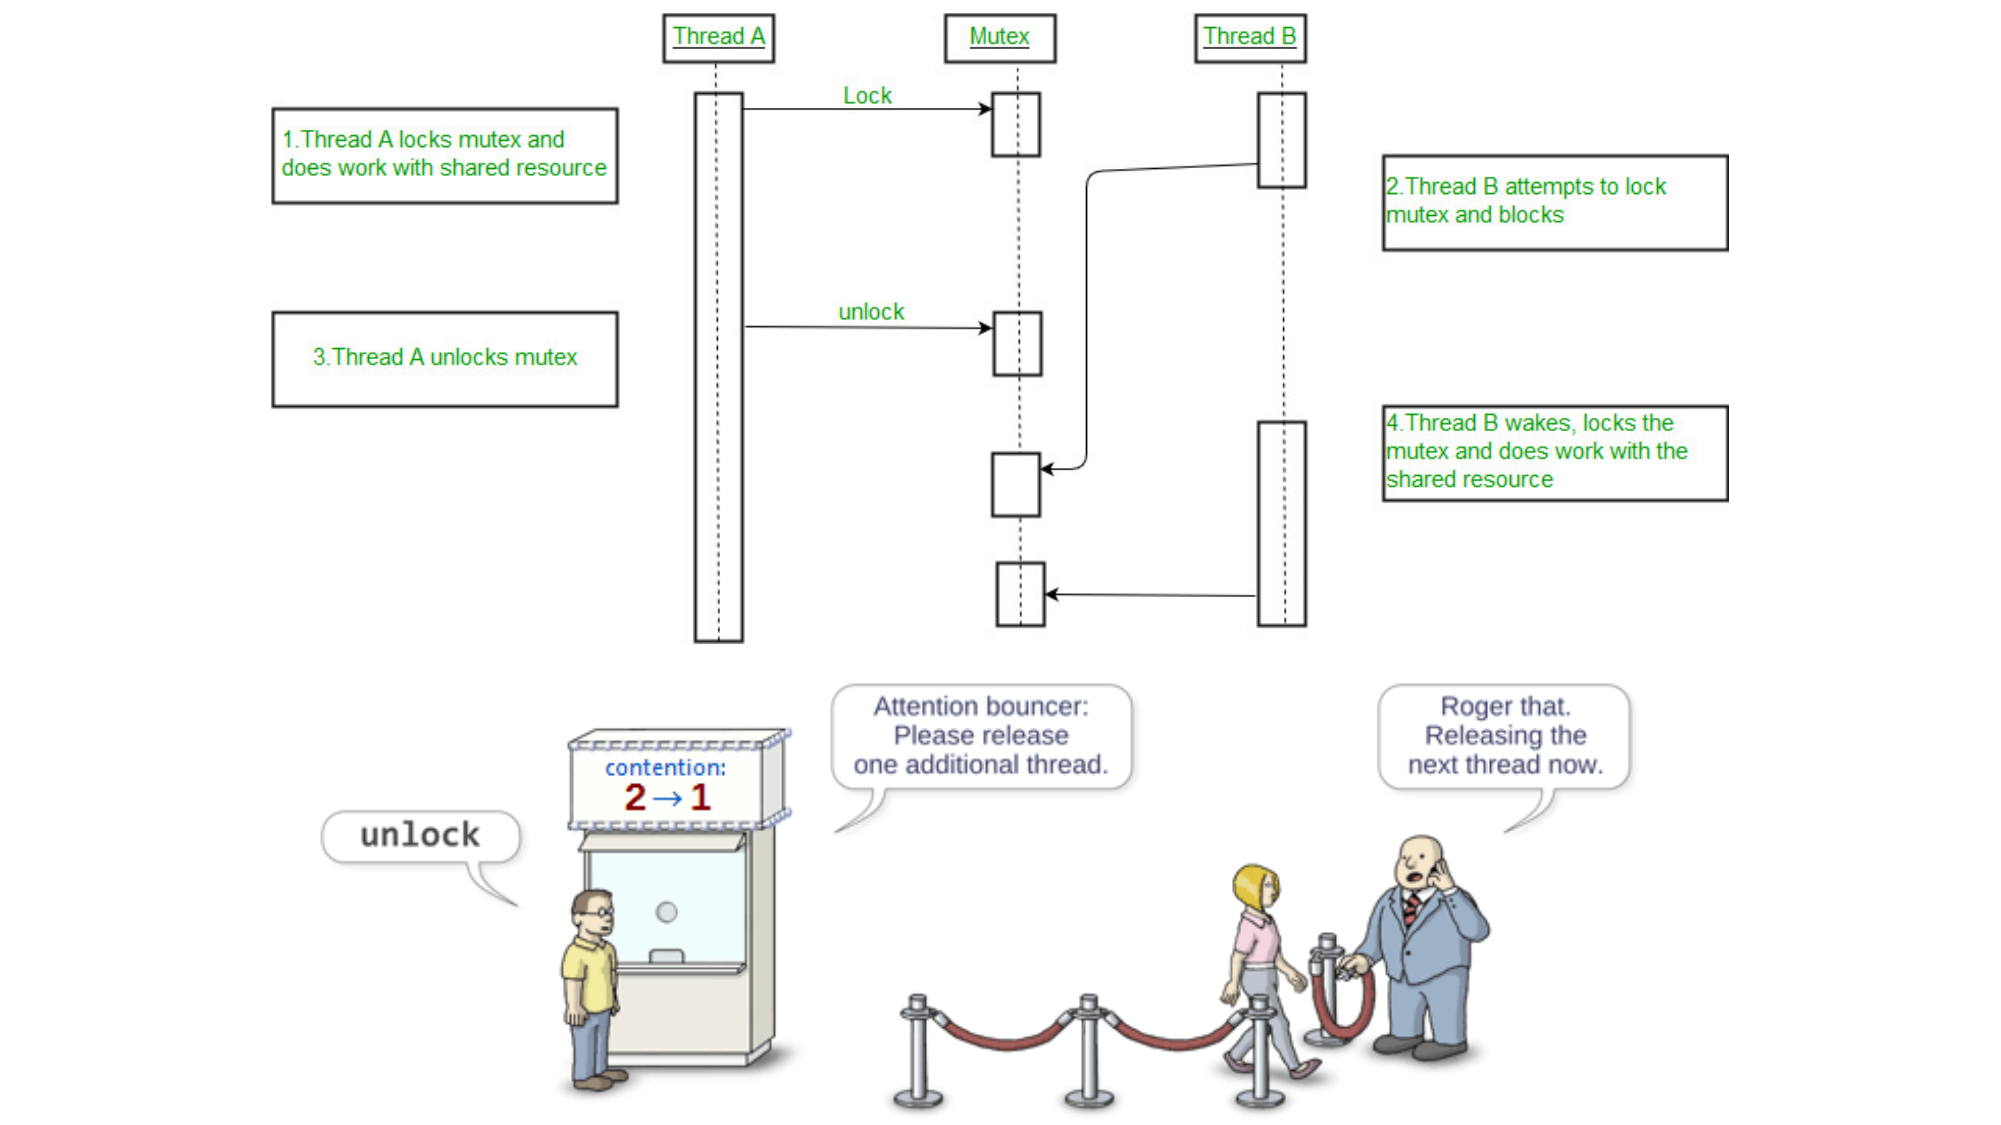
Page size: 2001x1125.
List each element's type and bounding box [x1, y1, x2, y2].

picture [315, 680, 1641, 1125]
picture [271, 13, 1729, 644]
